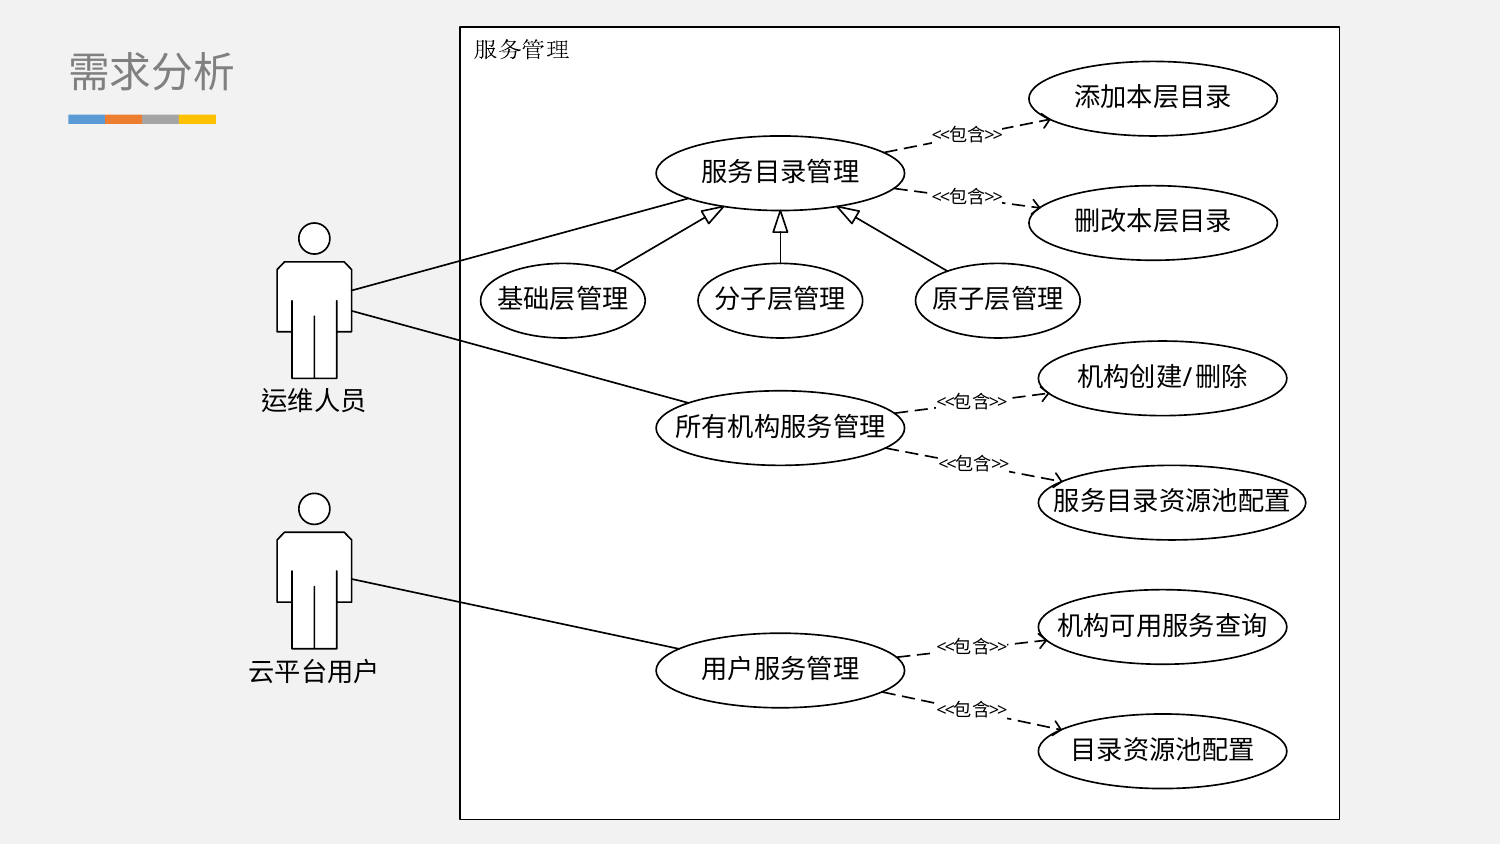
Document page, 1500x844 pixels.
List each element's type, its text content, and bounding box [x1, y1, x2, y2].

text_box 需求分析 [68, 45, 232, 96]
picture [232, 23, 1341, 820]
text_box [68, 114, 216, 124]
